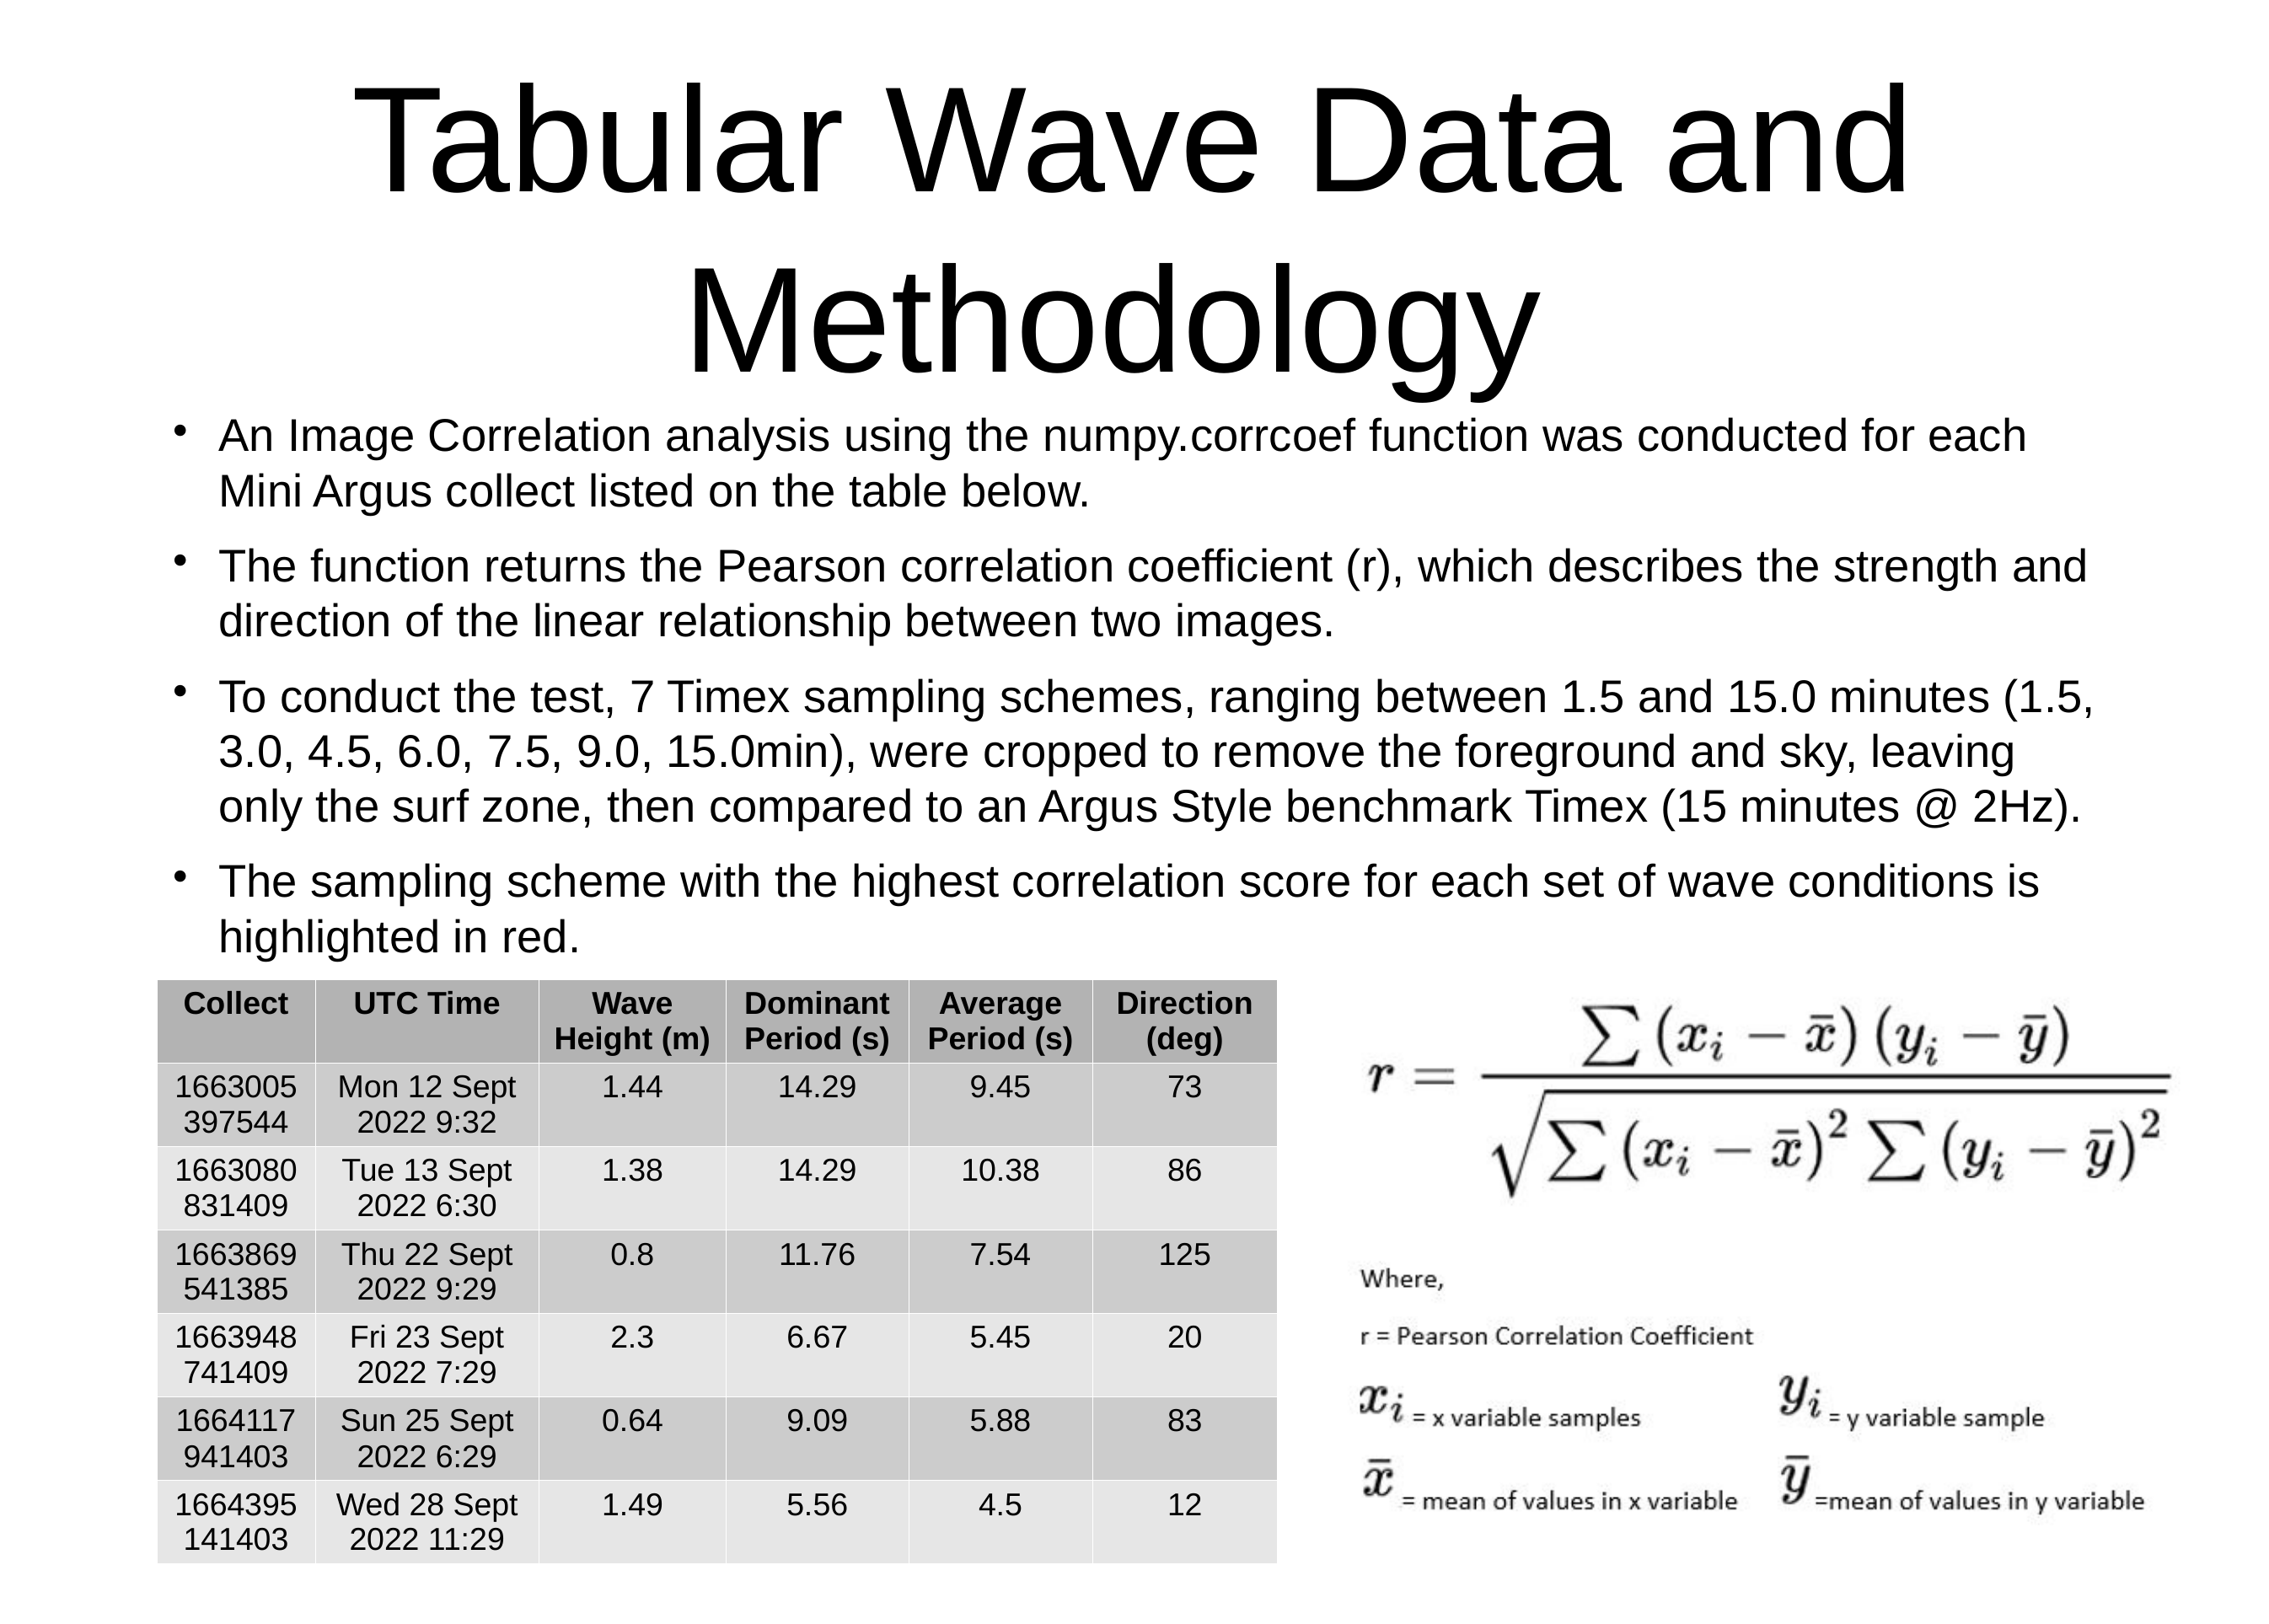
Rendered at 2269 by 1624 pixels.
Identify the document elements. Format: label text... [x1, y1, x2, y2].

table_cell 1663080831409 [158, 1147, 315, 1230]
table_cell 2.3 [539, 1314, 726, 1396]
table_cell 10.38 [909, 1147, 1092, 1230]
table_cell 5.88 [909, 1397, 1092, 1480]
table_cell 7.54 [909, 1230, 1092, 1313]
table_cell Mon 12 Sept 2022 9:32 [316, 1064, 539, 1146]
table_cell 86 [1093, 1147, 1277, 1230]
table_cell 1.49 [539, 1481, 726, 1563]
table_cell 14.29 [727, 1147, 909, 1230]
table_header Dominant Period (s) [727, 980, 909, 1063]
table_cell 83 [1093, 1397, 1277, 1480]
table_header Direction (deg) [1093, 980, 1277, 1063]
title Tabular Wave Data and Methodology [158, 54, 2110, 389]
table_header UTC Time [316, 980, 539, 1063]
table_cell Tue 13 Sept 2022 6:30 [316, 1147, 539, 1230]
table_cell 12 [1093, 1481, 1277, 1563]
table_header Average Period (s) [909, 980, 1092, 1063]
table_cell 5.56 [727, 1481, 909, 1563]
table_cell 4.5 [909, 1481, 1092, 1563]
list An Image Correlation analysis using the numpy.corrcoef function was conducted for each Mini Argus collect listed on the table below. The function returns the Pearson correlation coefficient (r), which describes the strength and direction of the linear relationship between two images. To conduct the test, 7 Timex sampling schemes, ranging between 1.5 and 15.0 minutes (1.5, 3.0, 4.5, 6.0, 7.5, 9.0, 15.0min), were cropped to remove the foreground and sky, leaving only the surf zone, then compared to an Argus Style benchmark Timex (15 minutes @ 2Hz). The sampling scheme with the highest correlation score for each set of wave conditions is highlighted in red. [158, 405, 2110, 965]
table_cell Sun 25 Sept 2022 6:29 [316, 1397, 539, 1480]
table_cell 125 [1093, 1230, 1277, 1313]
table_header Collect [158, 980, 315, 1063]
table_cell Thu 22 Sept 2022 9:29 [316, 1230, 539, 1313]
table_cell 1663948741409 [158, 1314, 315, 1396]
table_cell 1.44 [539, 1064, 726, 1146]
table_cell Fri 23 Sept 2022 7:29 [316, 1314, 539, 1396]
table_cell 73 [1093, 1064, 1277, 1146]
table_cell 1.38 [539, 1147, 726, 1230]
table_cell 11.76 [727, 1230, 909, 1313]
table_cell 1663005397544 [158, 1064, 315, 1146]
table_cell 9.45 [909, 1064, 1092, 1146]
table_cell 1663869541385 [158, 1230, 315, 1313]
table_cell 5.45 [909, 1314, 1092, 1396]
table_cell 14.29 [727, 1064, 909, 1146]
table_cell 6.67 [727, 1314, 909, 1396]
table_cell 0.64 [539, 1397, 726, 1480]
table_cell 1664117941403 [158, 1397, 315, 1480]
table_cell Wed 28 Sept 2022 11:29 [316, 1481, 539, 1563]
table_header Wave Height (m) [539, 980, 726, 1063]
picture [1293, 970, 2228, 1555]
table_cell 9.09 [727, 1397, 909, 1480]
table_cell 0.8 [539, 1230, 726, 1313]
table_cell 1664395141403 [158, 1481, 315, 1563]
table_cell 20 [1093, 1314, 1277, 1396]
